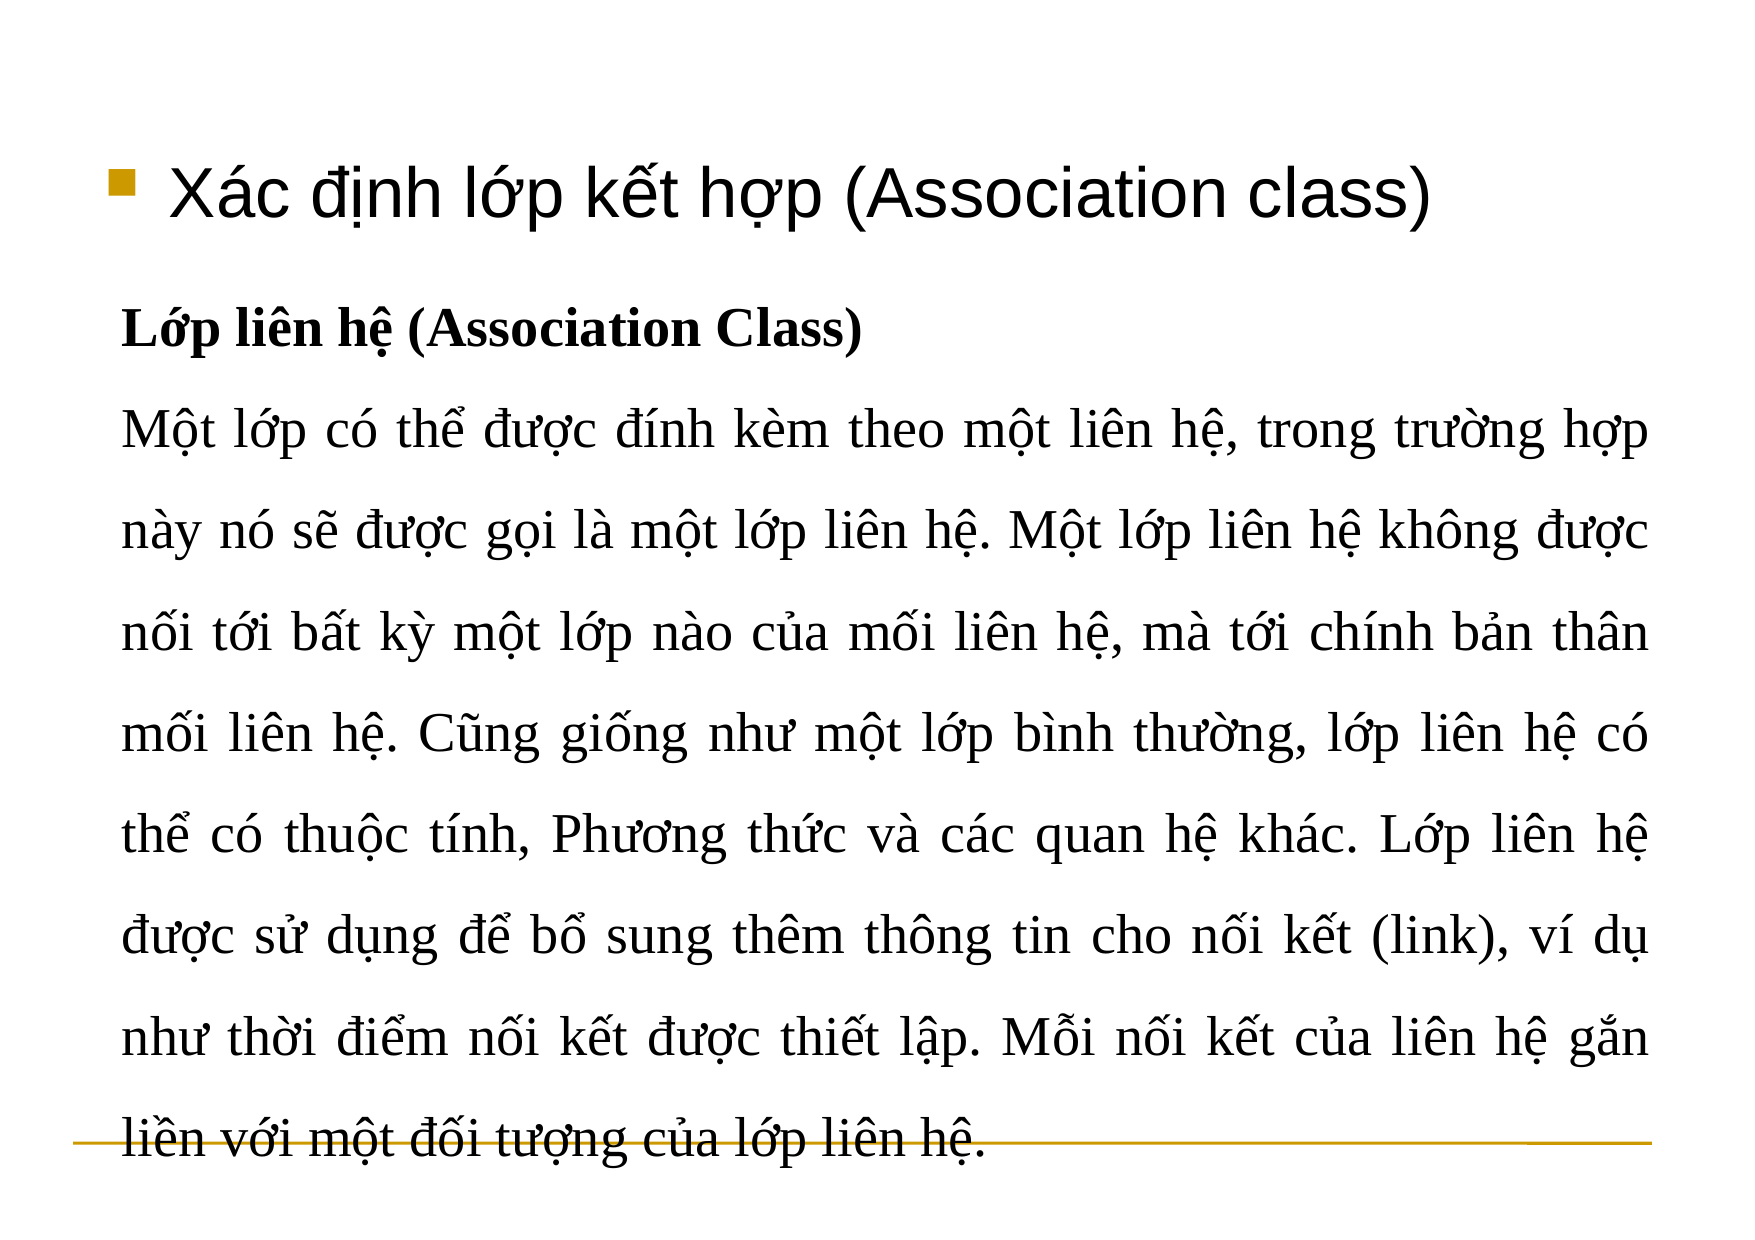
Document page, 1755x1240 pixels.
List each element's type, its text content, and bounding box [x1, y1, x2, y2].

list Xác định lớp kết hợp (Association class) [87, 137, 1667, 282]
text_box Lớp liên hệ (Association Class) Một lớp có thể được đính kèm theo một liên hệ, trong trường hợp này nó sẽ được gọi là một lớp liên hệ. Một lớp liên hệ không được nối tới bất kỳ một lớp nào của mối liên hệ, mà tới chính bản thân mối liên hệ. Cũng giống như một lớp bình thường, lớp liên hệ có thể có thuộc tính, Phương thức và các quan hệ khác. Lớp liên hệ được sử dụng để bổ sung thêm thông tin cho nối kết (link), ví dụ như thời điểm nối kết được thiết lập. Mỗi nối kết của liên hệ gắn liền với một đối tượng của lớp liên hệ. [104, 247, 1669, 1221]
